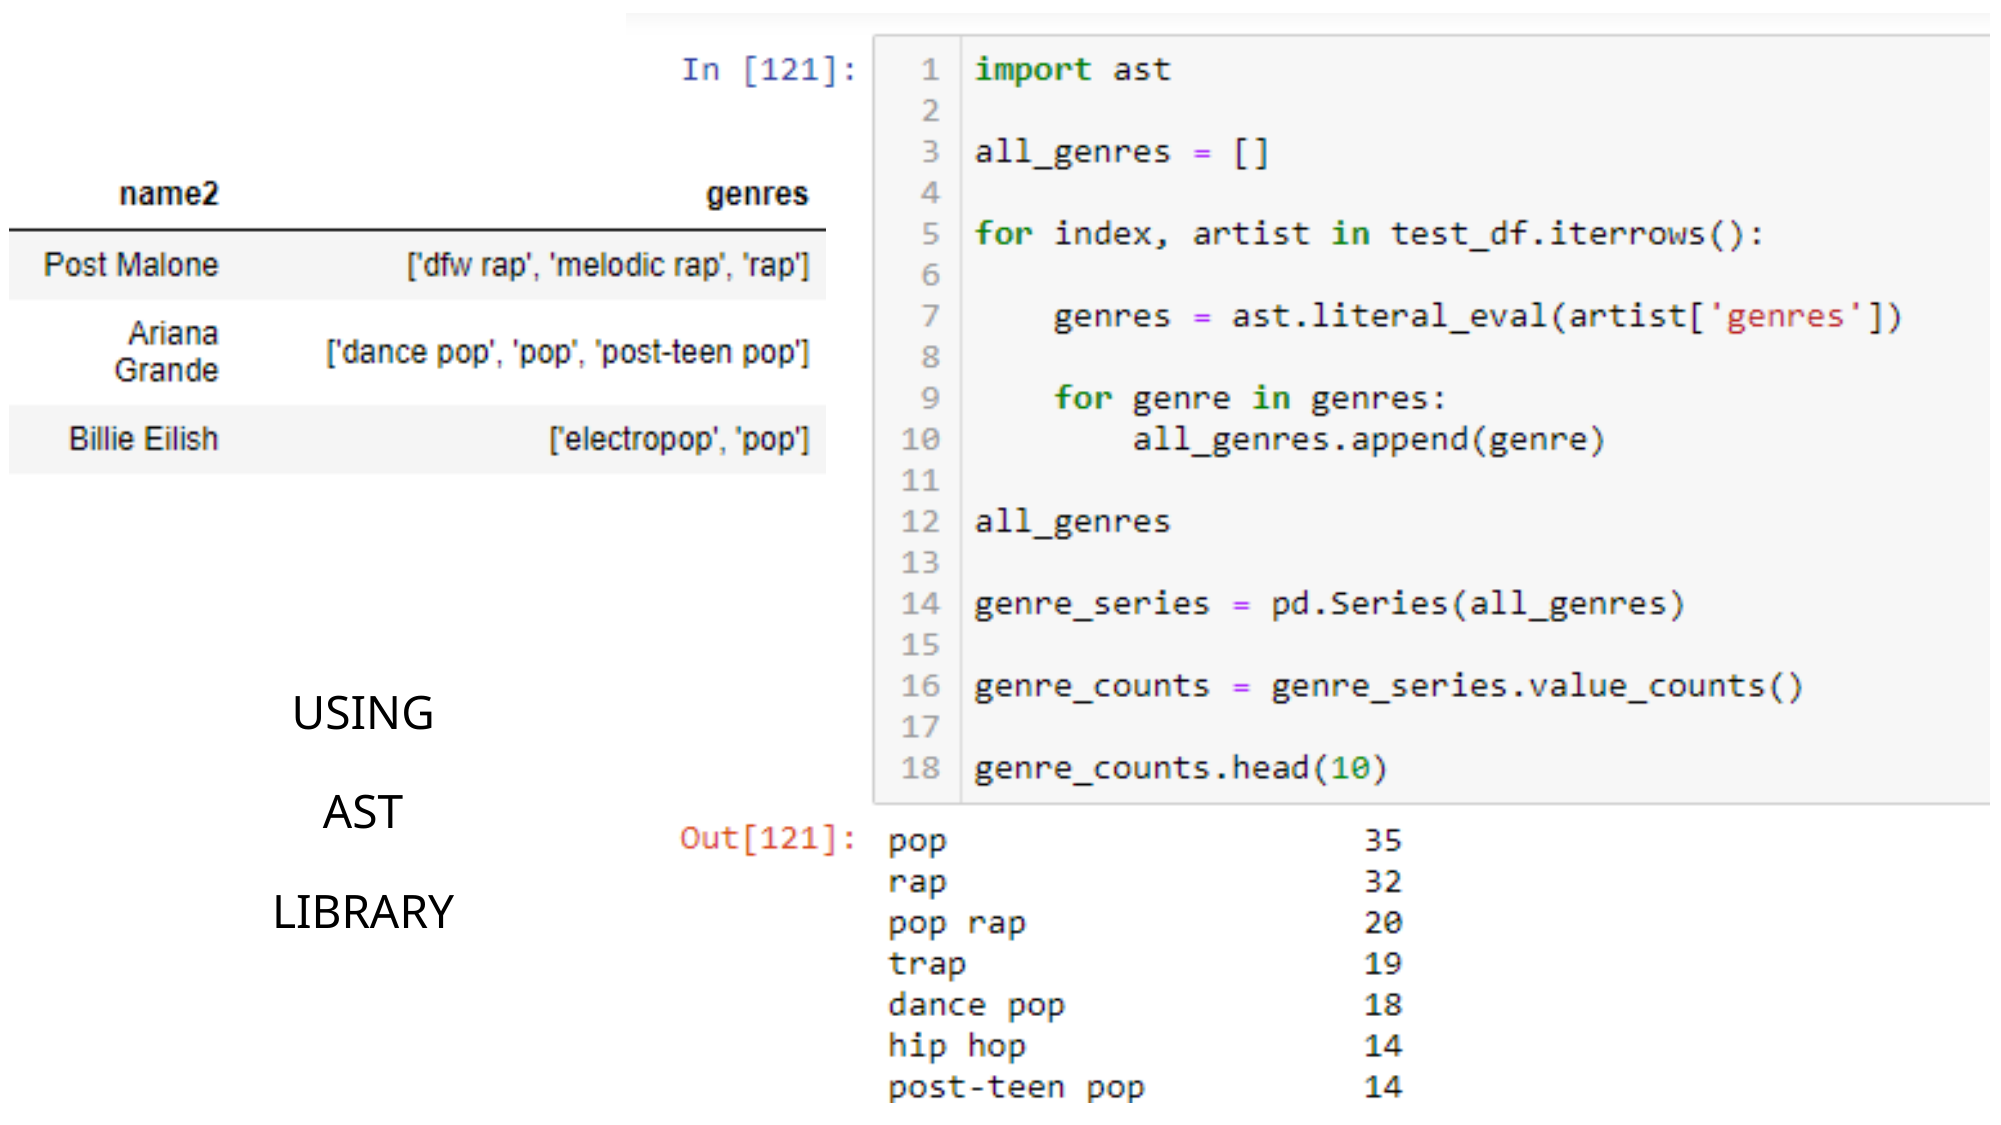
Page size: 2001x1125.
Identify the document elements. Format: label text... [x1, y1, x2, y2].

picture [9, 13, 1990, 1103]
title Using AST Library [0, 682, 625, 947]
